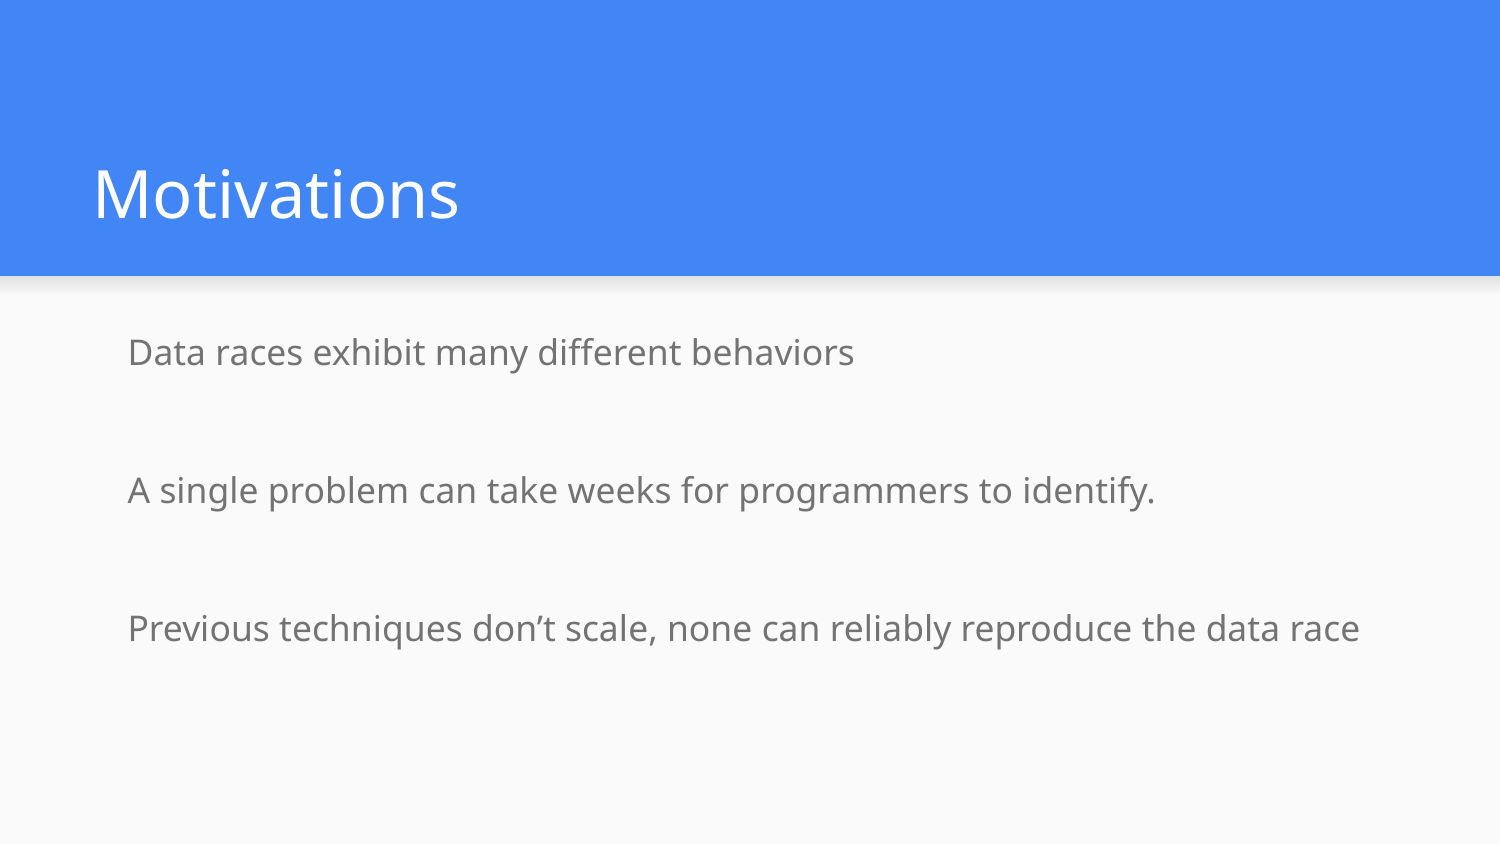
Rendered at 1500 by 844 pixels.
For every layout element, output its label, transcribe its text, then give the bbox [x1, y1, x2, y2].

list Data races exhibit many different behaviors A single problem can take weeks for programmers to identify. Previous techniques don’t scale, none can reliably reproduce the data race [77, 314, 1427, 760]
title Motivations [77, 121, 1427, 248]
